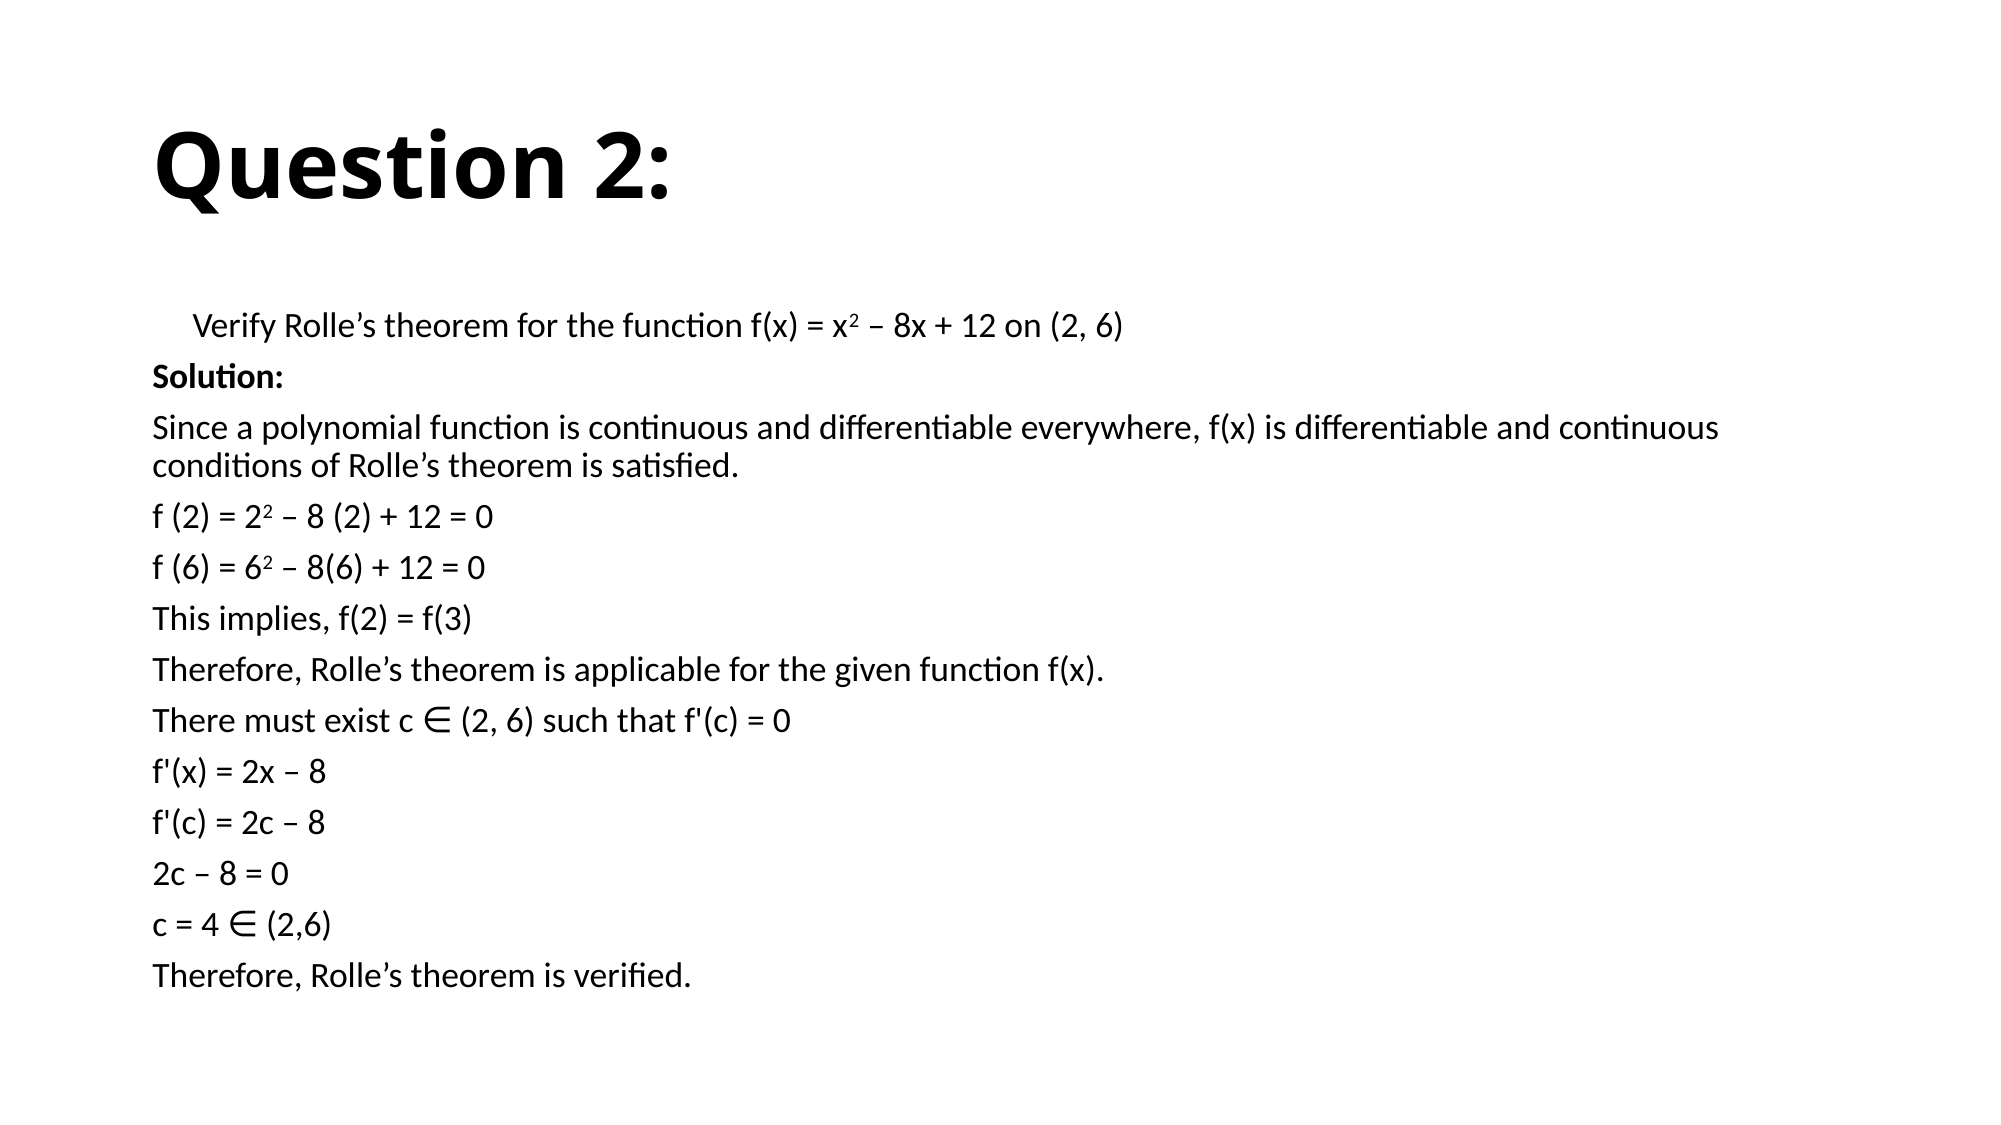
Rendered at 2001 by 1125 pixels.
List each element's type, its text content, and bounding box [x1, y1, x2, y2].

title Question 2: [137, 59, 1863, 278]
list Verify Rolle’s theorem for the function f(x) = x2 – 8x + 12 on (2, 6) Solution: Since a polynomial function is continuous and differentiable everywhere, f(x) is differentiable and continuous conditions of Rolle’s theorem is satisfied. f (2) = 22 – 8 (2) + 12 = 0 f (6) = 62 – 8(6) + 12 = 0 This implies, f(2) = f(3) Therefore, Rolle’s theorem is applicable for the given function f(x). There must exist c ∈ (2, 6) such that f'(c) = 0 f'(x) = 2x – 8 f'(c) = 2c – 8 2c – 8 = 0 c = 4 ∈ (2,6) Therefore, Rolle’s theorem is verified. [137, 299, 1863, 1014]
